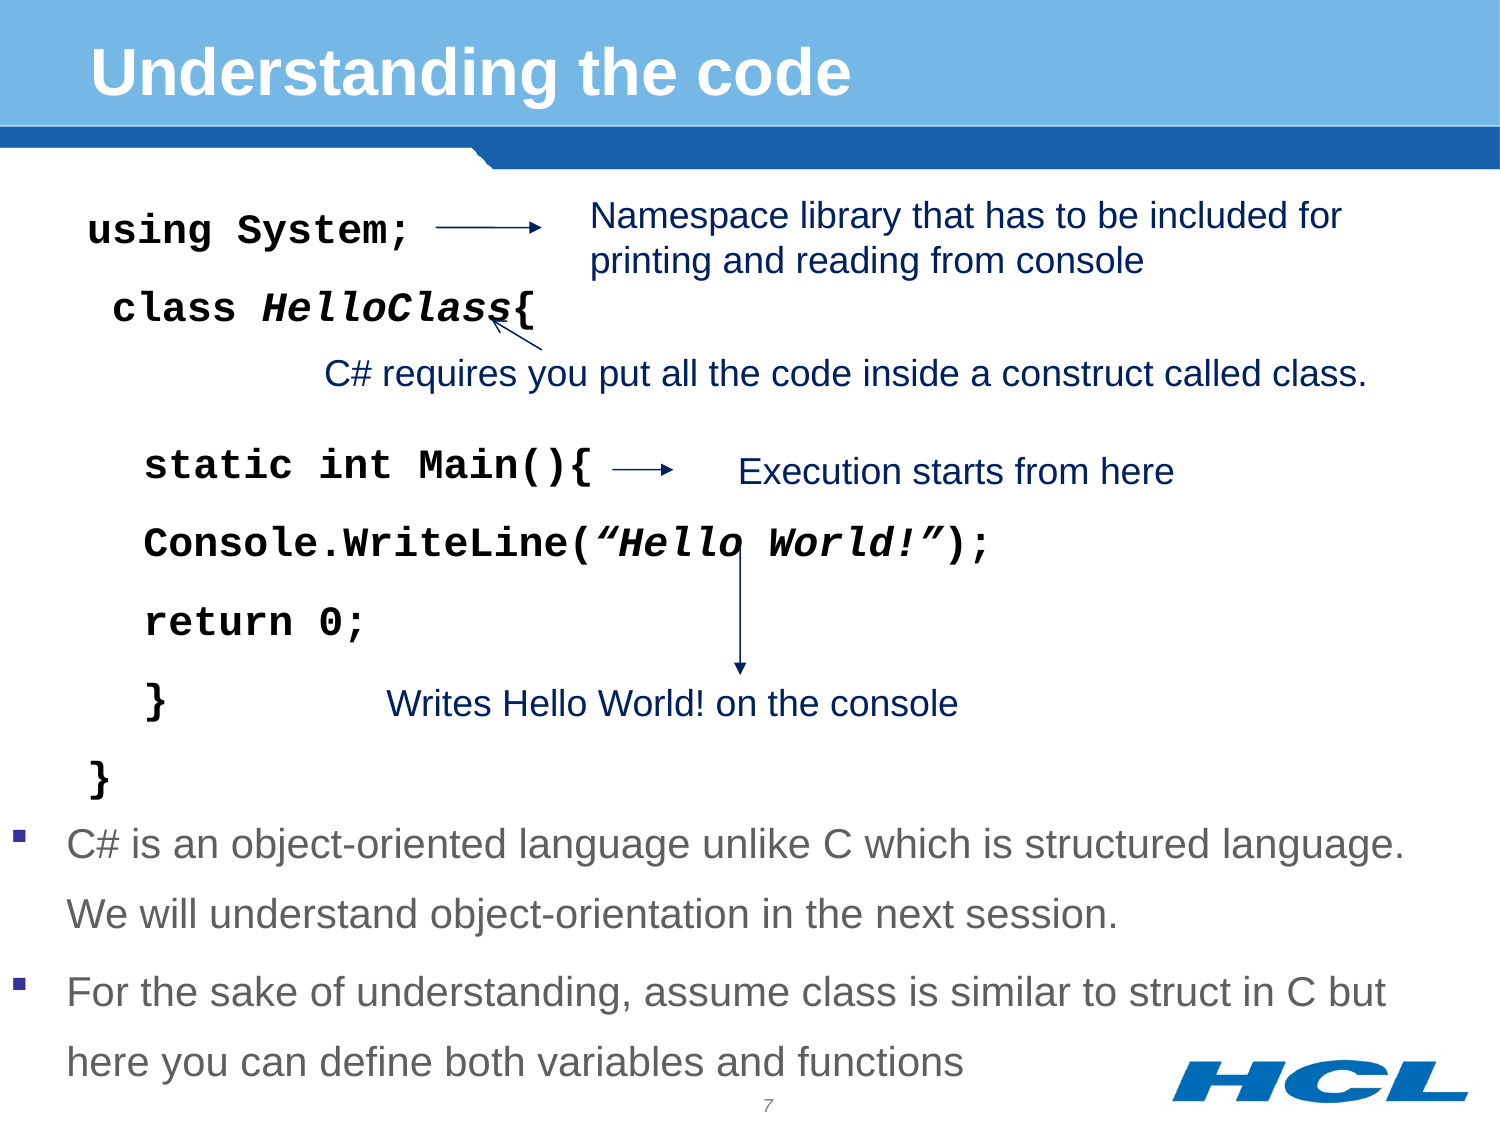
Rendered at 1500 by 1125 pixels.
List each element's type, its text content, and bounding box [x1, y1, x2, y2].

list using System; class HelloClass{ static int Main(){ Console.WriteLine(“Hello World!”); return 0; } } [71, 174, 1422, 789]
picture [0, 0, 1500, 188]
text_box C# is an object-oriented language unlike C which is structured language. We will understand object-orientation in the next session. For the sake of understanding, assume class is similar to struct in C but here you can define both variables and functions [0, 789, 1452, 1024]
text_box [435, 221, 542, 234]
text_box C# requires you put all the code inside a construct called class. [309, 341, 1422, 401]
picture [1140, 1050, 1500, 1109]
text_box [491, 319, 543, 351]
text_box Execution starts from here [723, 439, 1202, 500]
text_box [733, 547, 747, 672]
text_box Namespace library that has to be included for printing and reading from console [574, 183, 1465, 289]
slide_number 7 [592, 1085, 944, 1125]
title Understanding the code [75, 0, 1425, 138]
text_box [612, 463, 674, 476]
text_box Writes Hello World! on the console [371, 672, 1229, 732]
